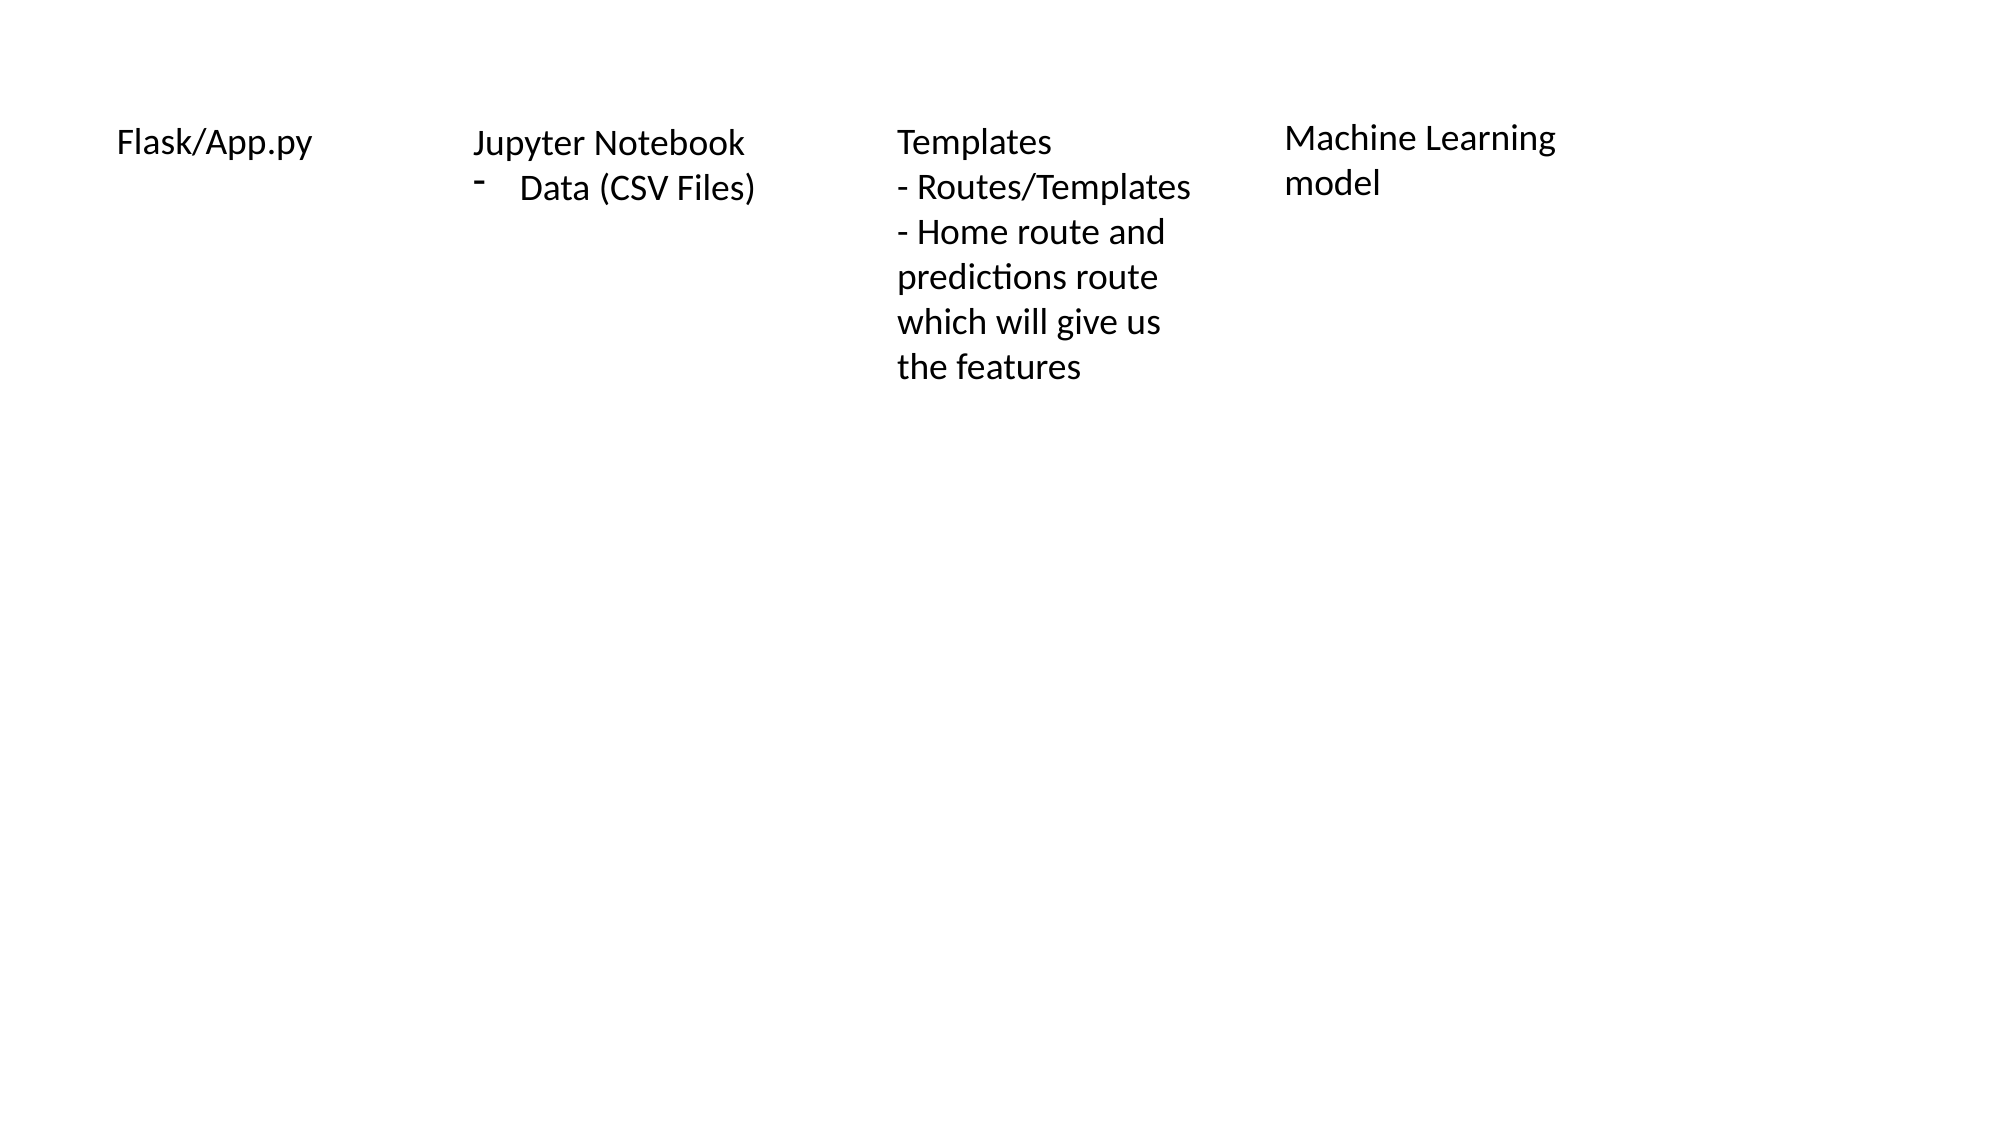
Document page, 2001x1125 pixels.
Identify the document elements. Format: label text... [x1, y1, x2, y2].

text_box Templates - Routes/Templates - Home route and predictions route which will give us the features [882, 109, 1218, 395]
text_box Flask/App.py [102, 109, 332, 170]
text_box Machine Learning model [1269, 105, 1606, 210]
text_box Jupyter Notebook Data (CSV Files) [458, 110, 794, 215]
